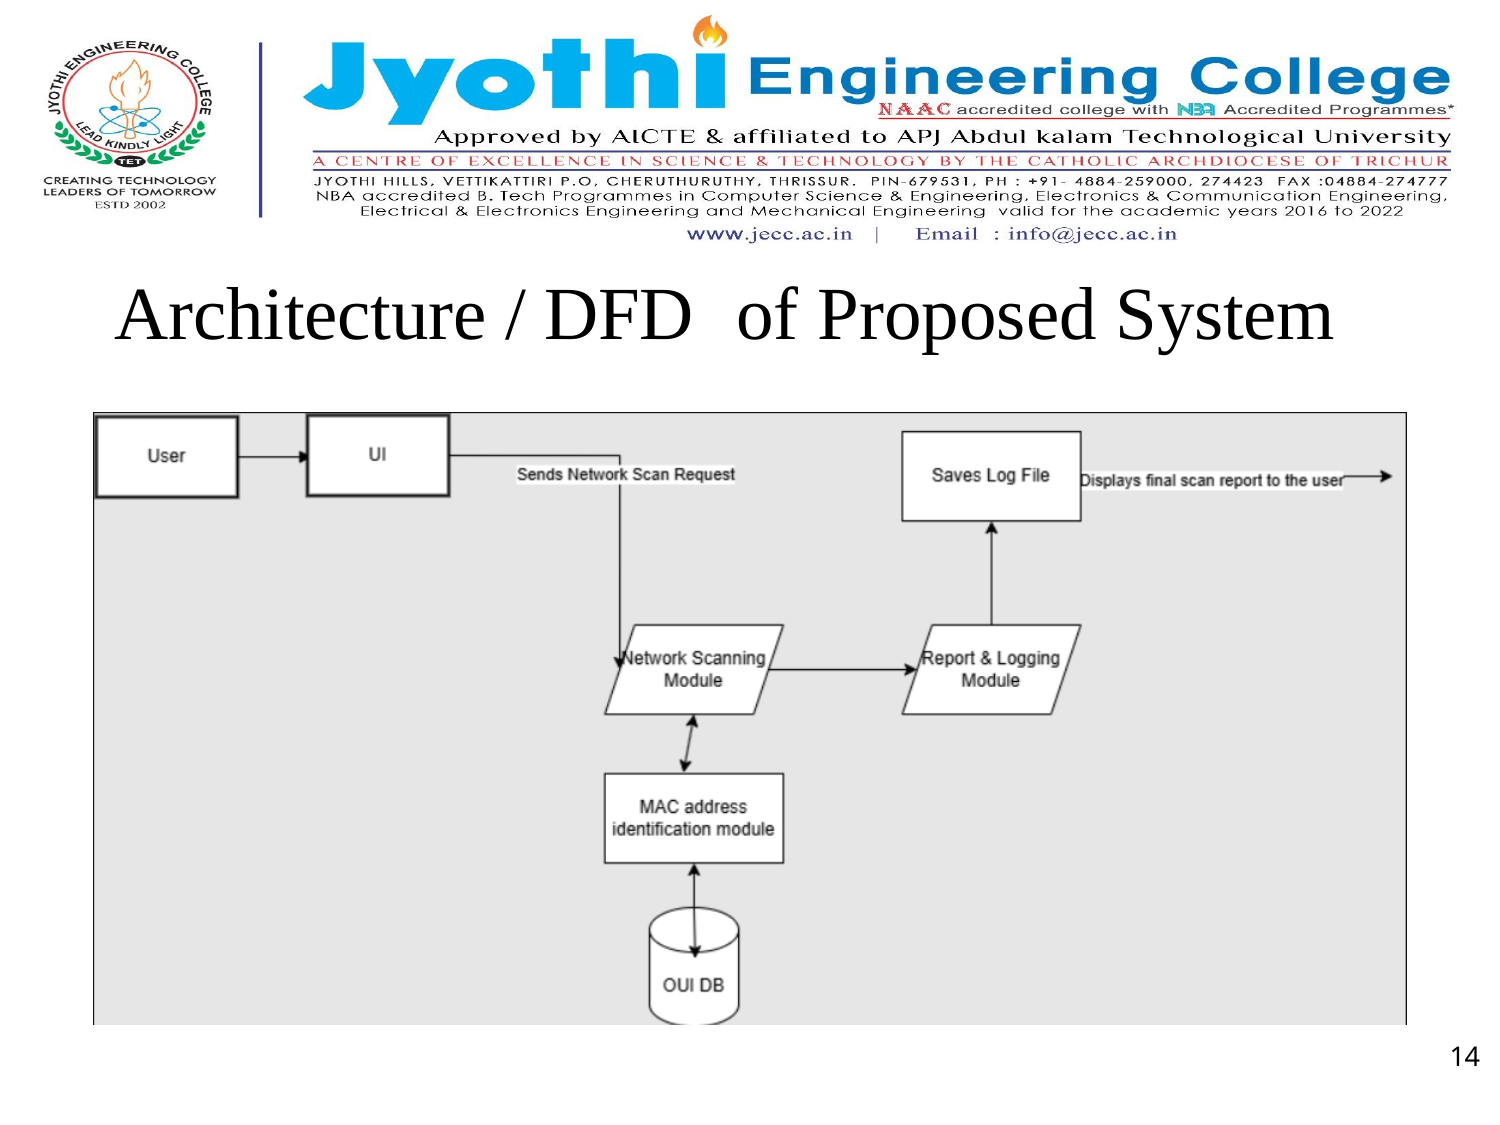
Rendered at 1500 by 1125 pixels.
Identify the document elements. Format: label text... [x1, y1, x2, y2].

slide_number 14 [1447, 1044, 1489, 1125]
picture [93, 412, 1407, 1025]
picture [43, 10, 1457, 252]
title Architecture / DFD of Proposed System [112, 262, 1337, 410]
